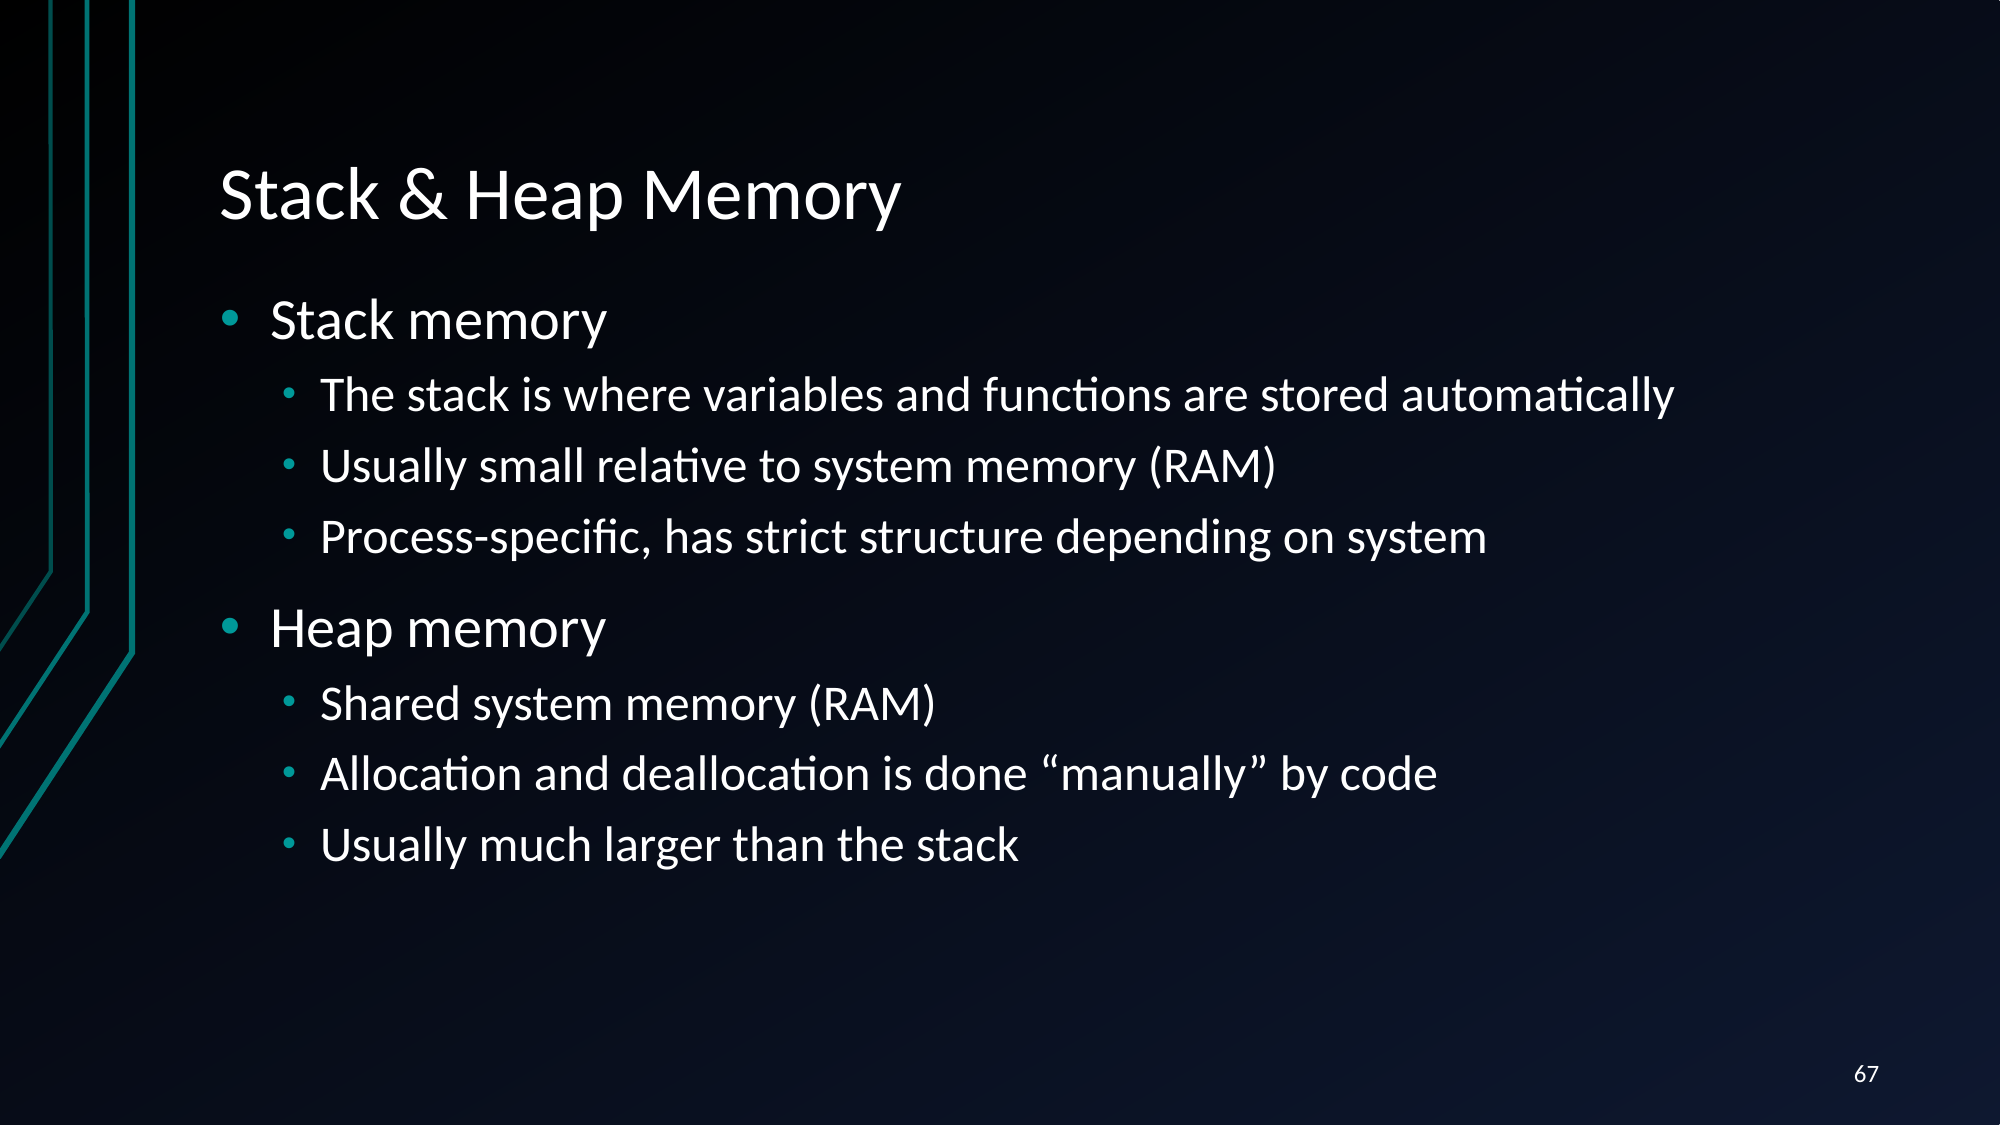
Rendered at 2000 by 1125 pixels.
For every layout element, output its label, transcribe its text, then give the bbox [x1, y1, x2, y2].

title Stack & Heap Memory [199, 45, 1900, 246]
list Stack memory The stack is where variables and functions are stored automatically Usually small relative to system memory (RAM) Process-specific, has strict structure depending on system Heap memory Shared system memory (RAM) Allocation and deallocation is done “manually” by code Usually much larger than the stack [199, 279, 1900, 1012]
slide_number 67 [1732, 1042, 1900, 1103]
